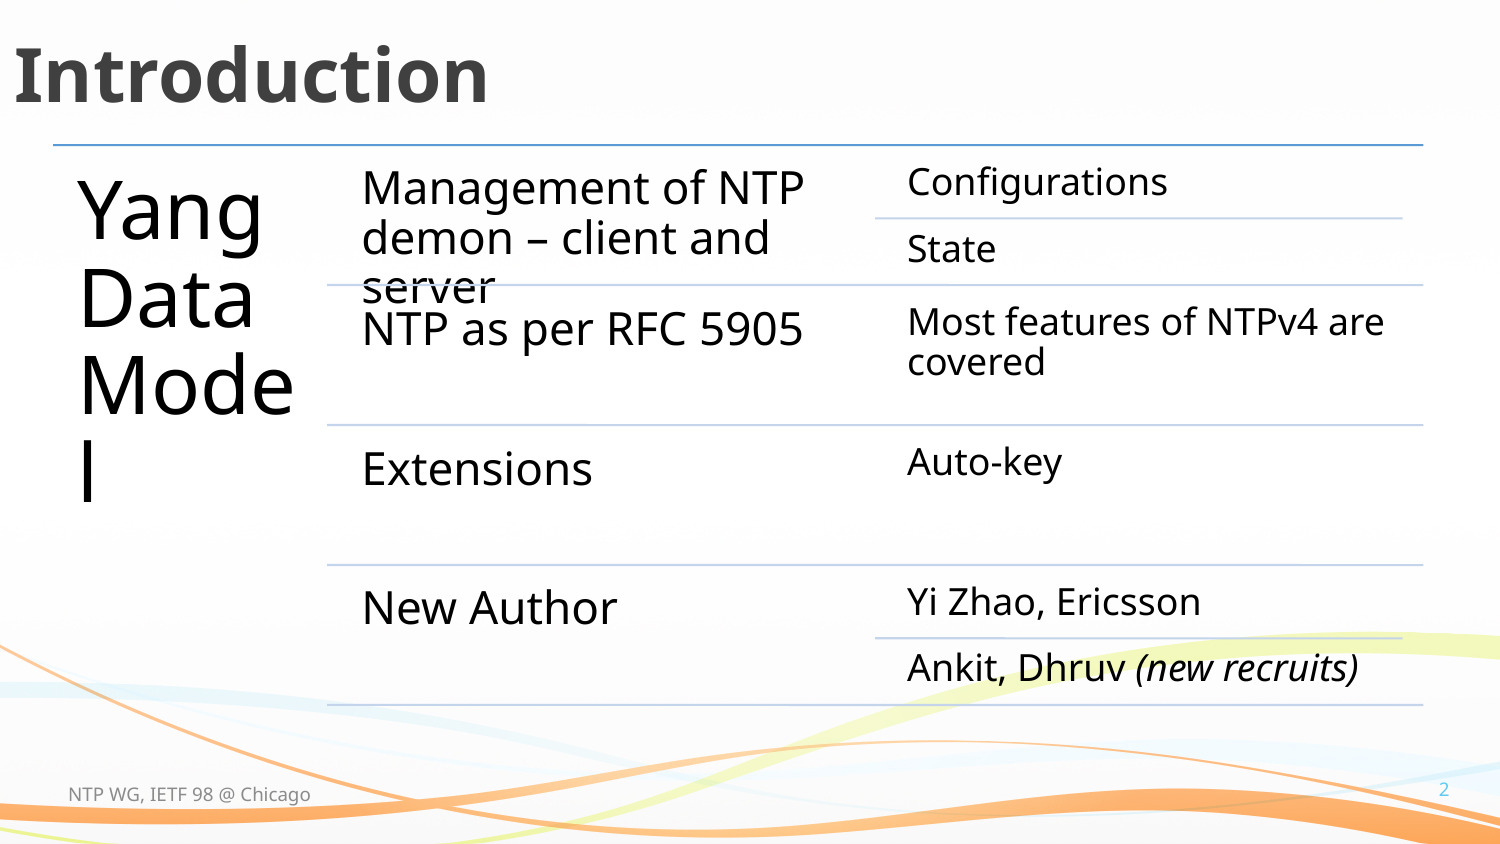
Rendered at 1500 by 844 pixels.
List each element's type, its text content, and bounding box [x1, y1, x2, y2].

title Introduction [0, 0, 1500, 146]
text_box 2 [1352, 760, 1465, 821]
picture [0, 146, 1500, 844]
text_box NTP WG, IETF 98 @ Chicago [53, 764, 1087, 825]
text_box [53, 145, 1424, 713]
